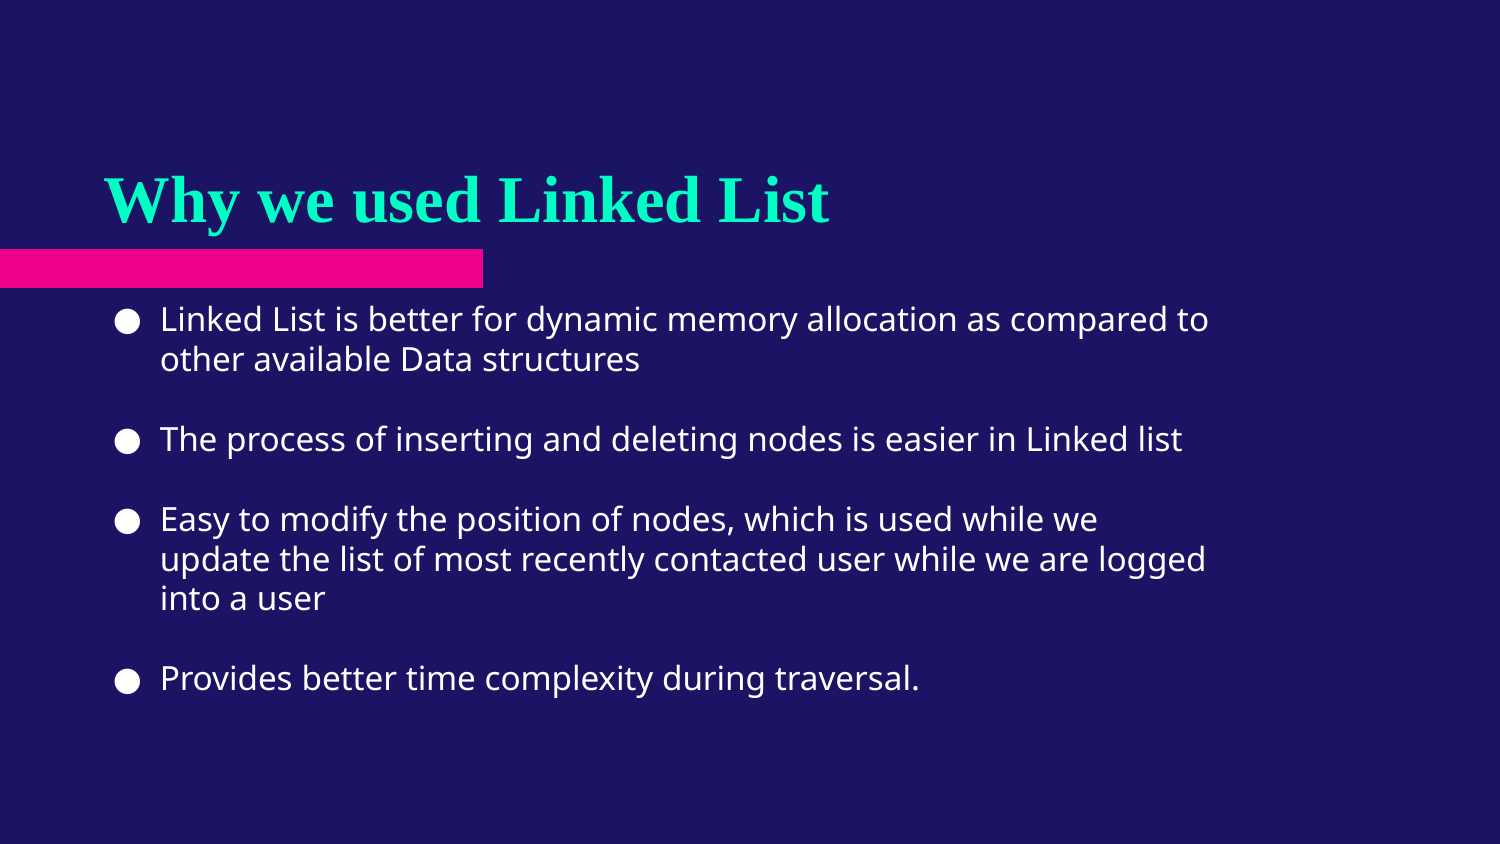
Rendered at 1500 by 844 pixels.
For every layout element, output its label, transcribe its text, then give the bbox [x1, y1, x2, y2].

list Linked List is better for dynamic memory allocation as compared to other available Data structures The process of inserting and deleting nodes is easier in Linked list Easy to modify the position of nodes, which is used while we update the list of most recently contacted user while we are logged into a user Provides better time complexity during traversal. [97, 283, 1233, 844]
title Why we used Linked List [88, 141, 1183, 254]
